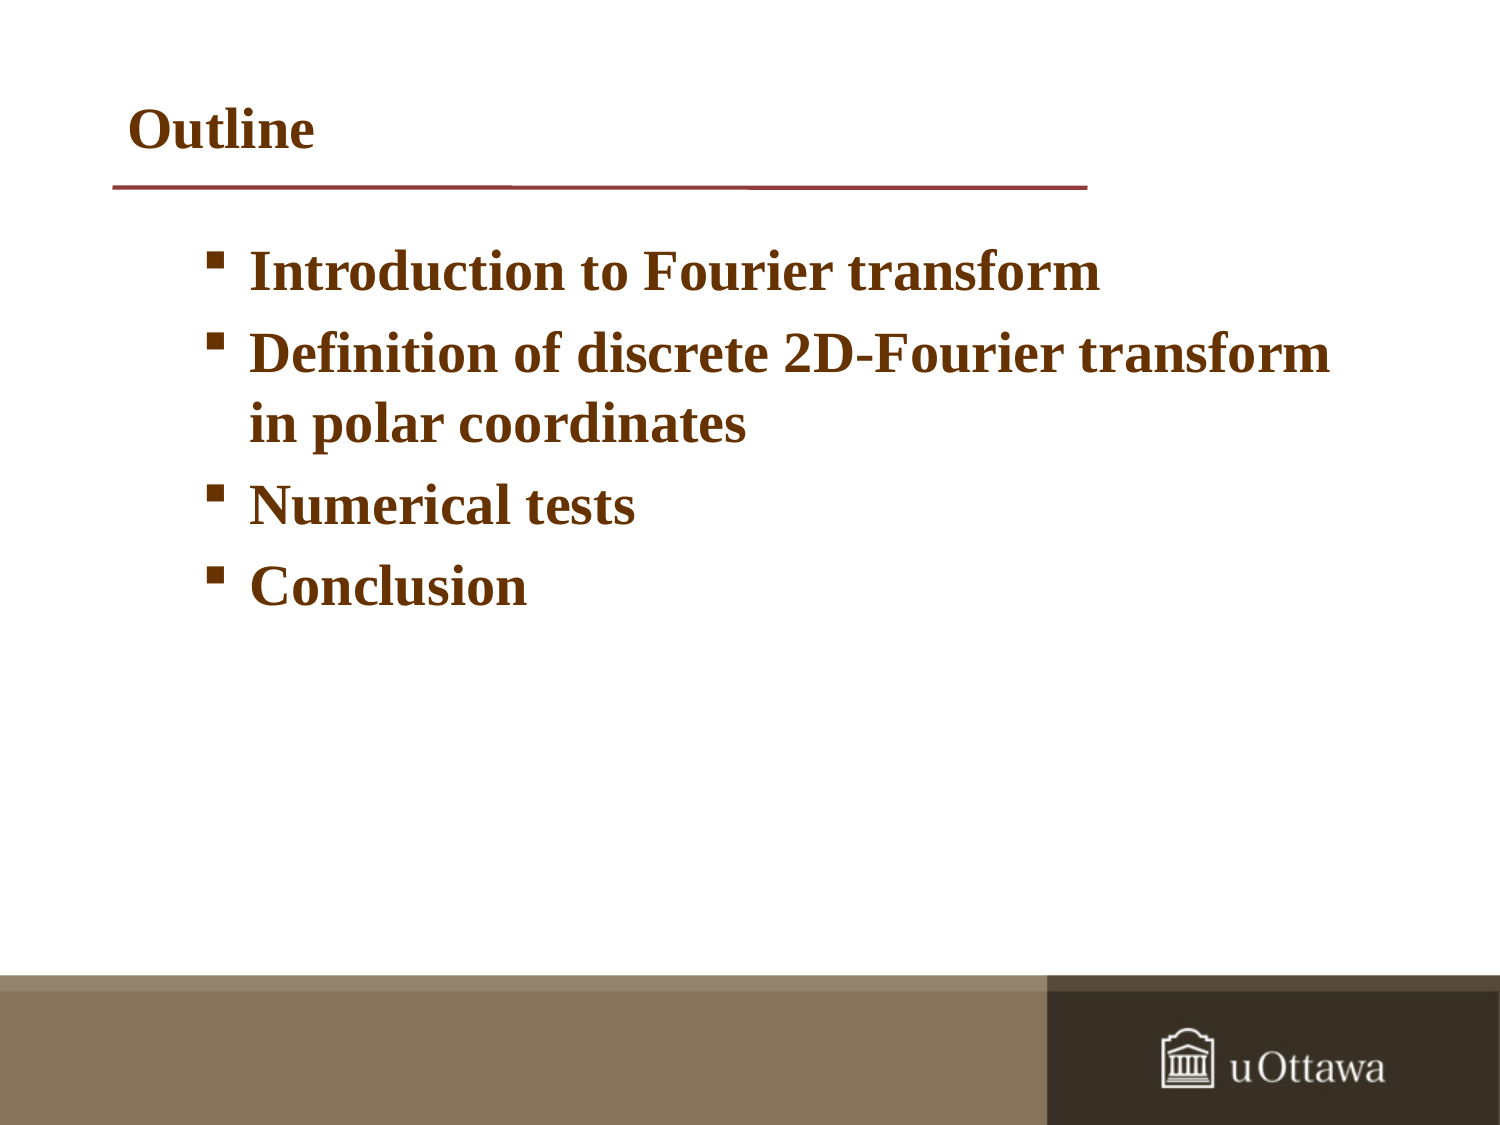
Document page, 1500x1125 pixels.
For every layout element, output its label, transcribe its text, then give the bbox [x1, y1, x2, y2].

picture [0, 0, 1500, 1125]
list Introduction to Fourier transform Definition of discrete 2D-Fourier transform in polar coordinates Numerical tests Conclusion [112, 224, 1388, 926]
title Outline [112, 62, 1388, 188]
